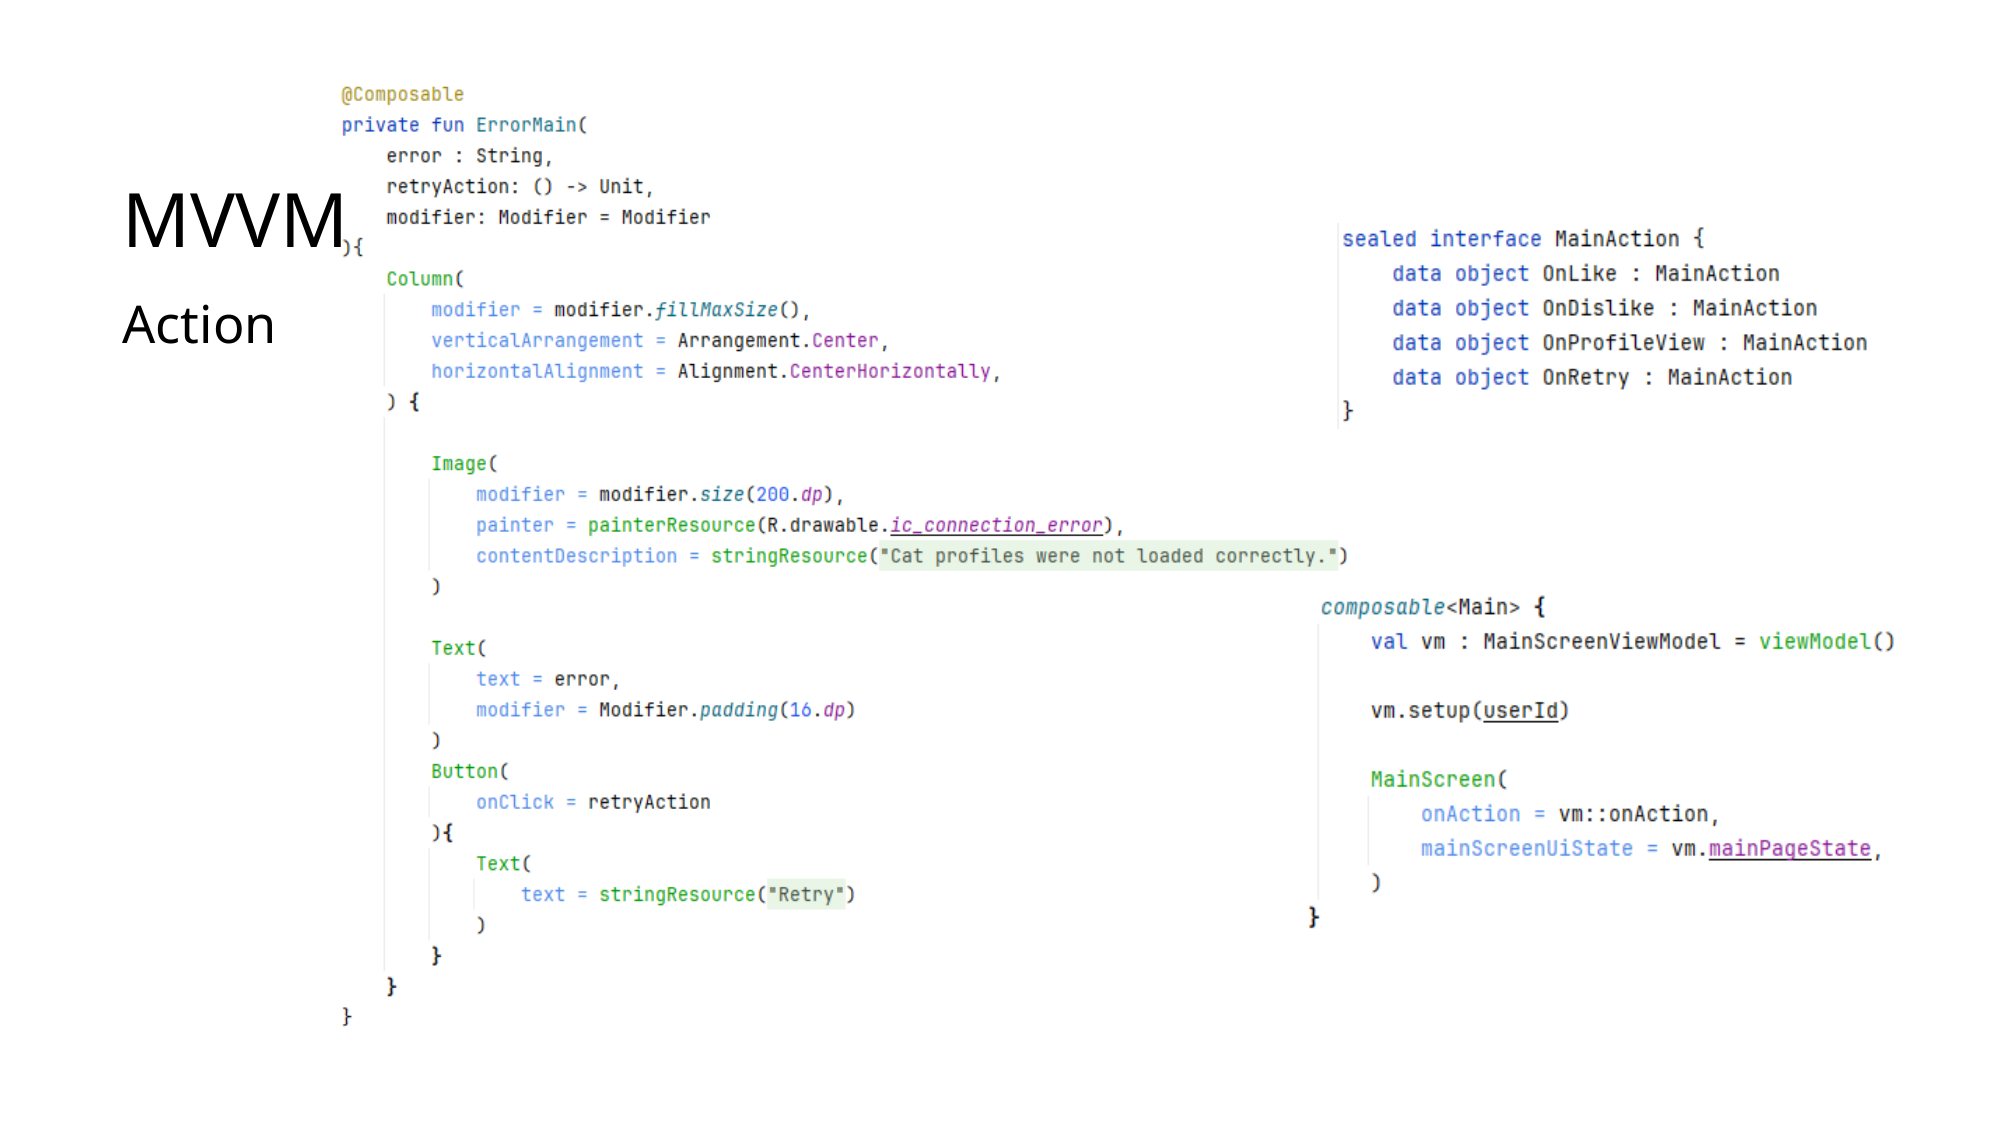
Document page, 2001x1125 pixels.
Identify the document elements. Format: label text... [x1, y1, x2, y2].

text_box Action [108, 291, 339, 362]
title MVVM [108, 155, 339, 291]
picture [339, 80, 1919, 1045]
